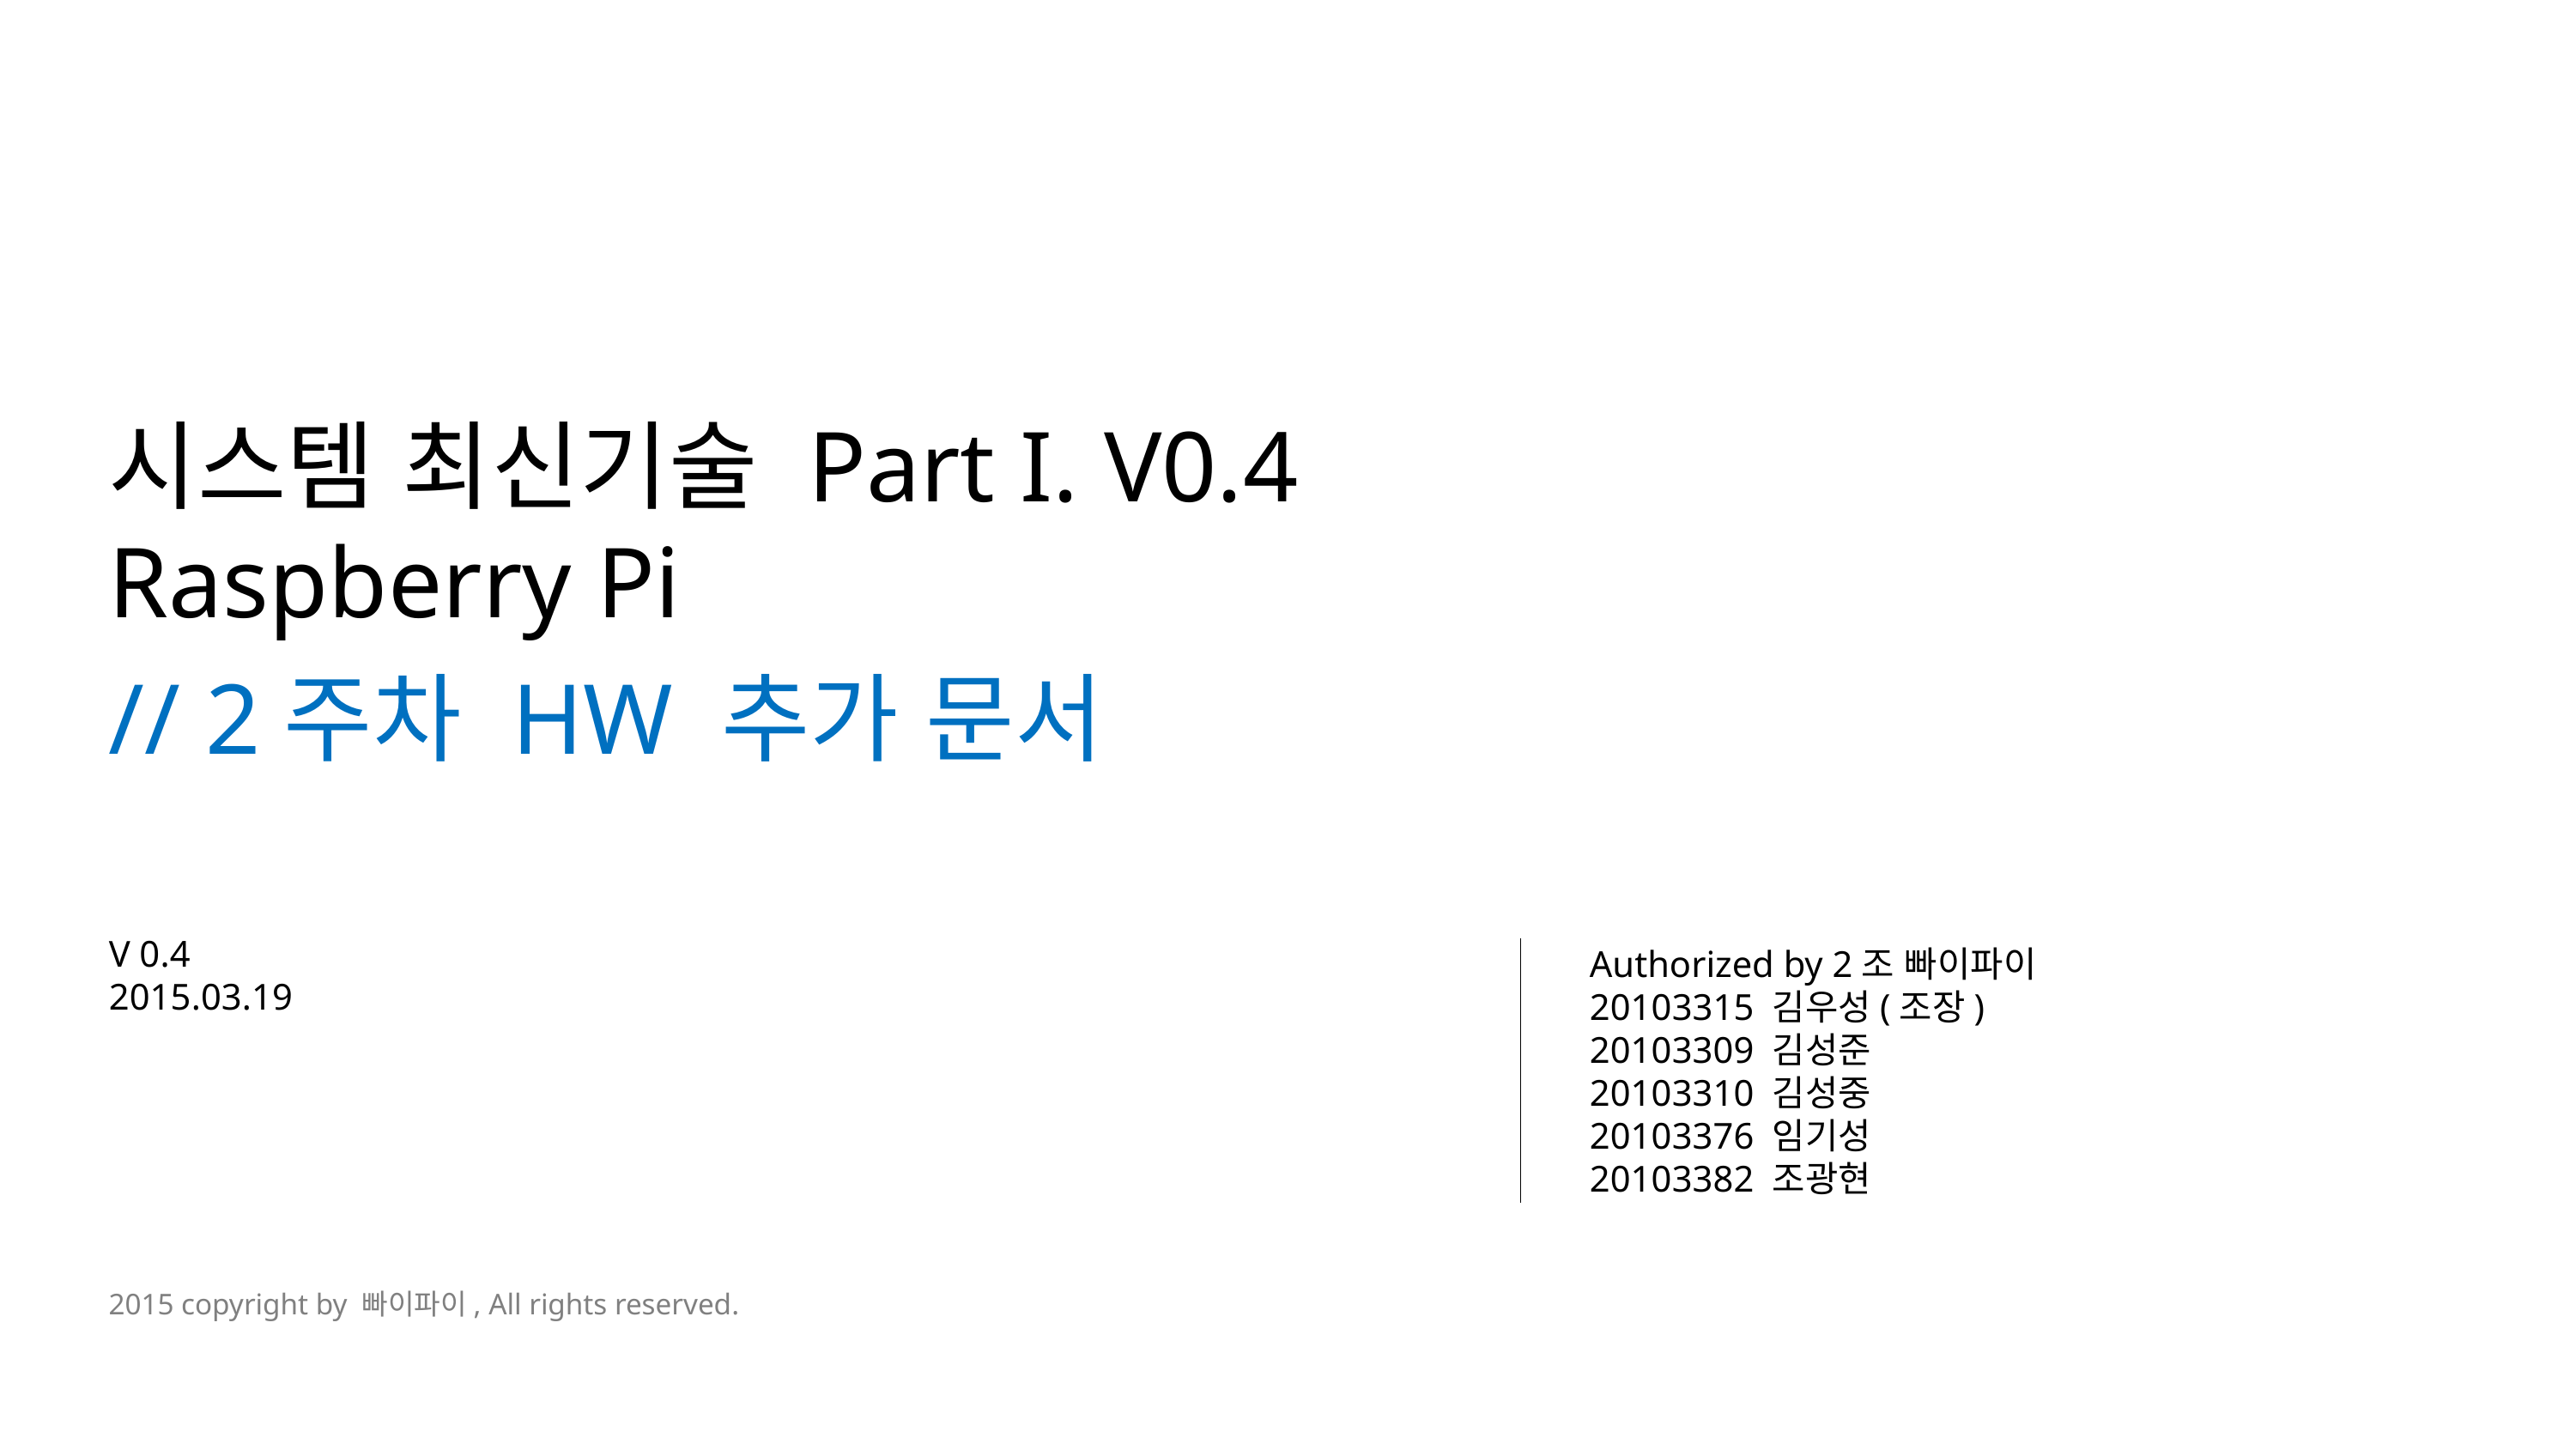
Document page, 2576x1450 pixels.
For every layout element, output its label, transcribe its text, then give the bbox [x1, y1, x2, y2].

text_box 2015 copyright by 빠이파이, All rights reserved. [101, 1282, 782, 1325]
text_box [1520, 926, 2174, 1206]
text_box 시스템 최신기술 Part I. V0.4 Raspberry Pi [101, 402, 1517, 641]
text_box // 2주차 HW 추가 문서 [101, 653, 1187, 777]
text_box V 0.4 2015.03.19 [101, 927, 802, 1021]
